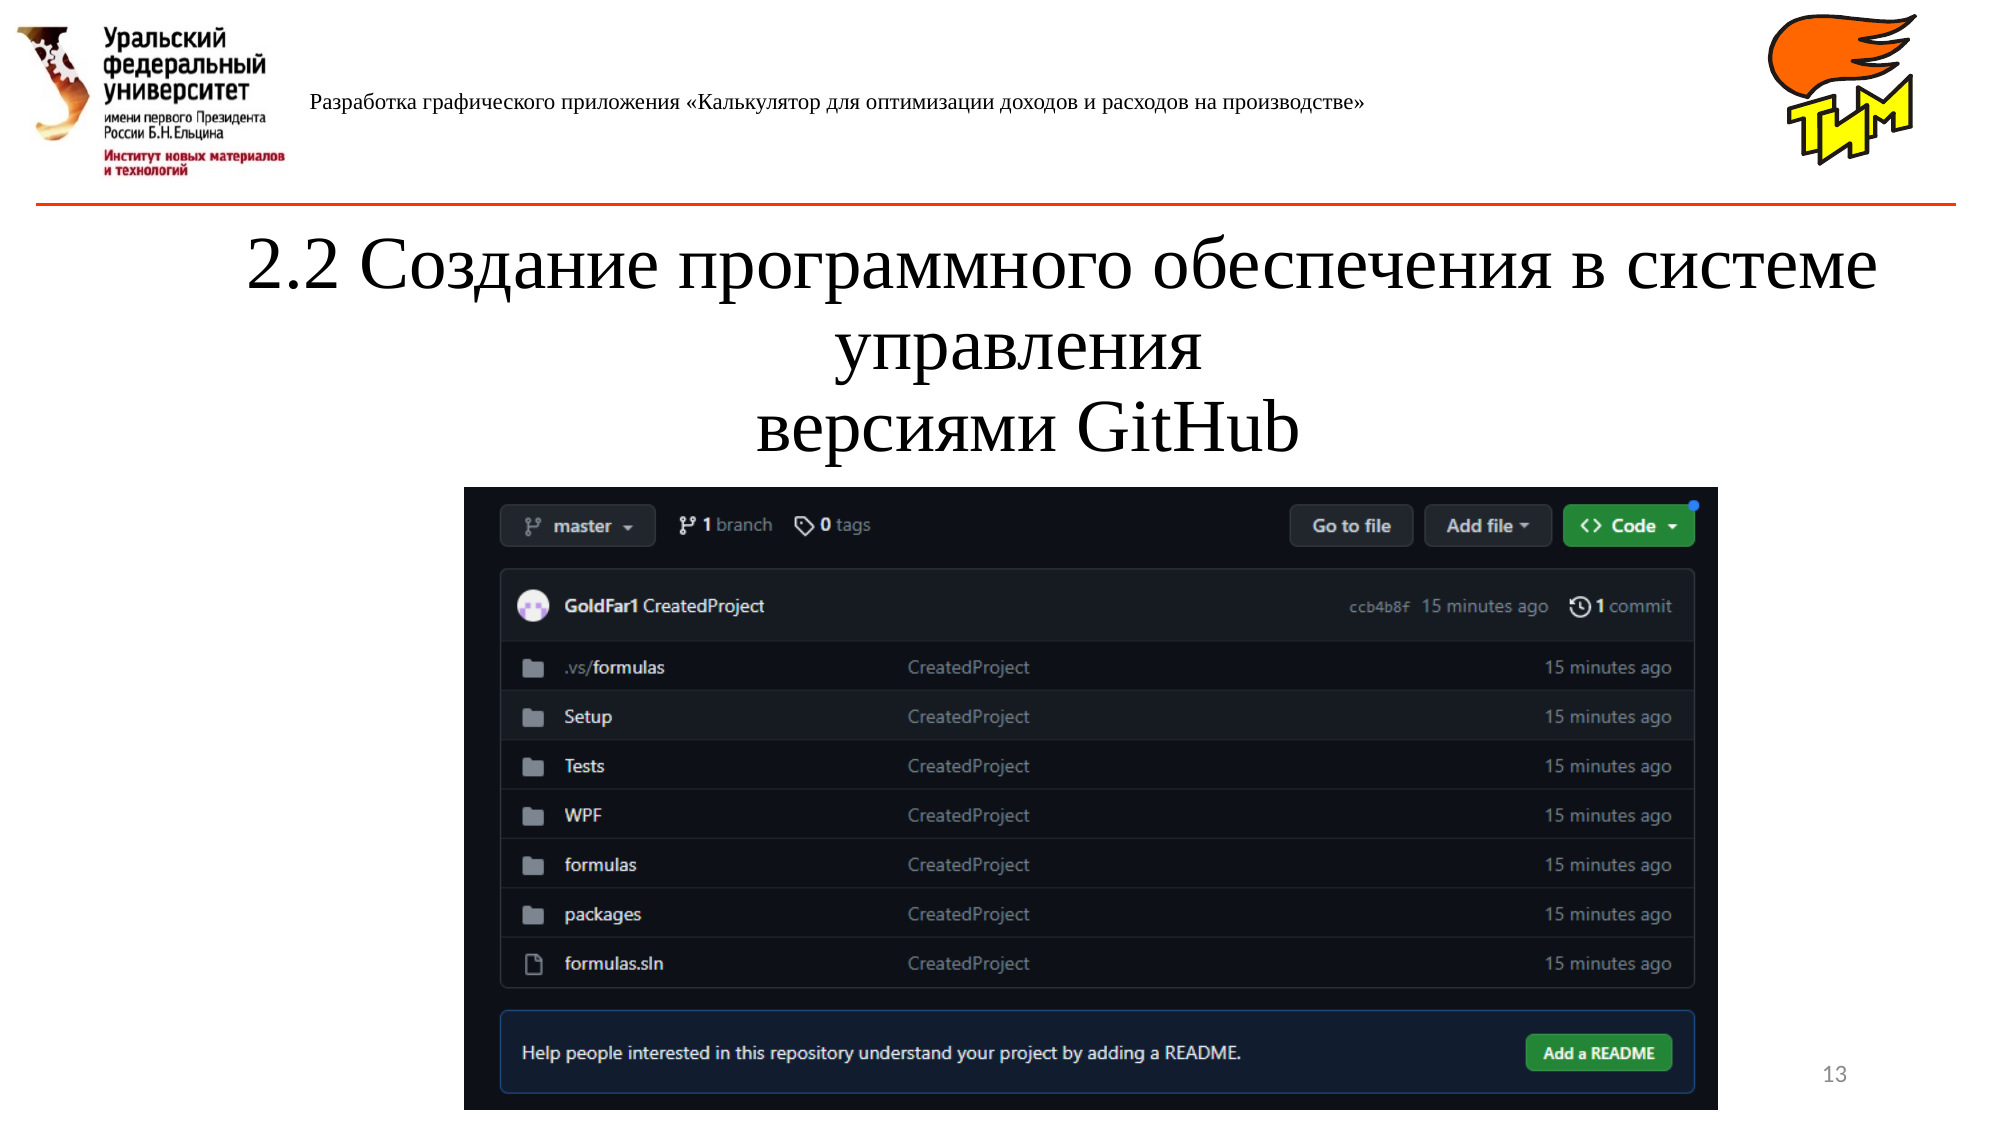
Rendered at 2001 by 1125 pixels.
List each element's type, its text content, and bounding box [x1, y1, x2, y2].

picture [464, 486, 1718, 1110]
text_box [14, 14, 1956, 205]
title 2.2 Создание программного обеспечения в системе управления версиями GitHub [101, 229, 1956, 463]
slide_number 13 [1718, 1042, 1863, 1103]
